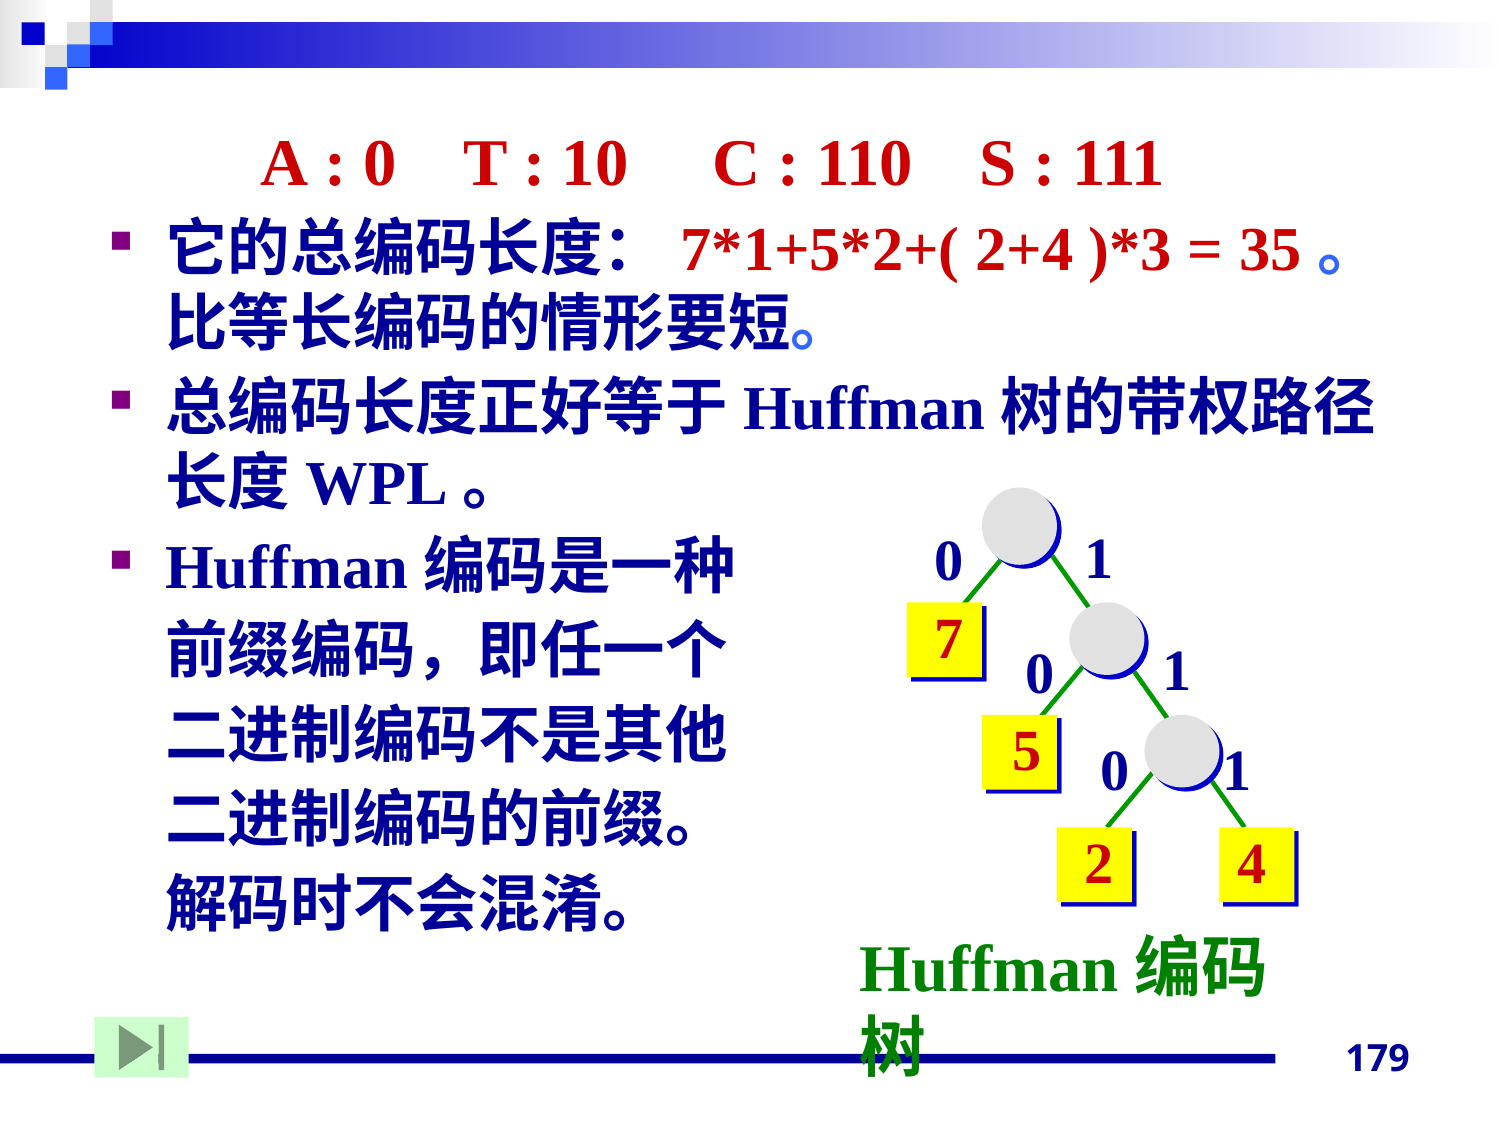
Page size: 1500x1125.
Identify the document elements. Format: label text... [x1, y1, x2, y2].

slide_number 179 [1074, 1017, 1425, 1093]
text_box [844, 487, 1345, 1013]
text_box  1 B 0 [666, 22, 670, 67]
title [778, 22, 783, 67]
text_box J [694, 22, 698, 67]
text_box A : 0 T : 10 C : 110 S : 111 它的总编码长度：7*1+5*2+( 2+4 )*3 = 35。比等长编码的情形要短。 总编码长度正好等于Huffman树的带权路径长度WPL。 Huffman编码是一种 前缀编码，即任一个 二进制编码不是其他 二进制编码的前缀。 解码时不会混淆。 [94, 110, 1407, 946]
text_box [94, 1017, 189, 1078]
